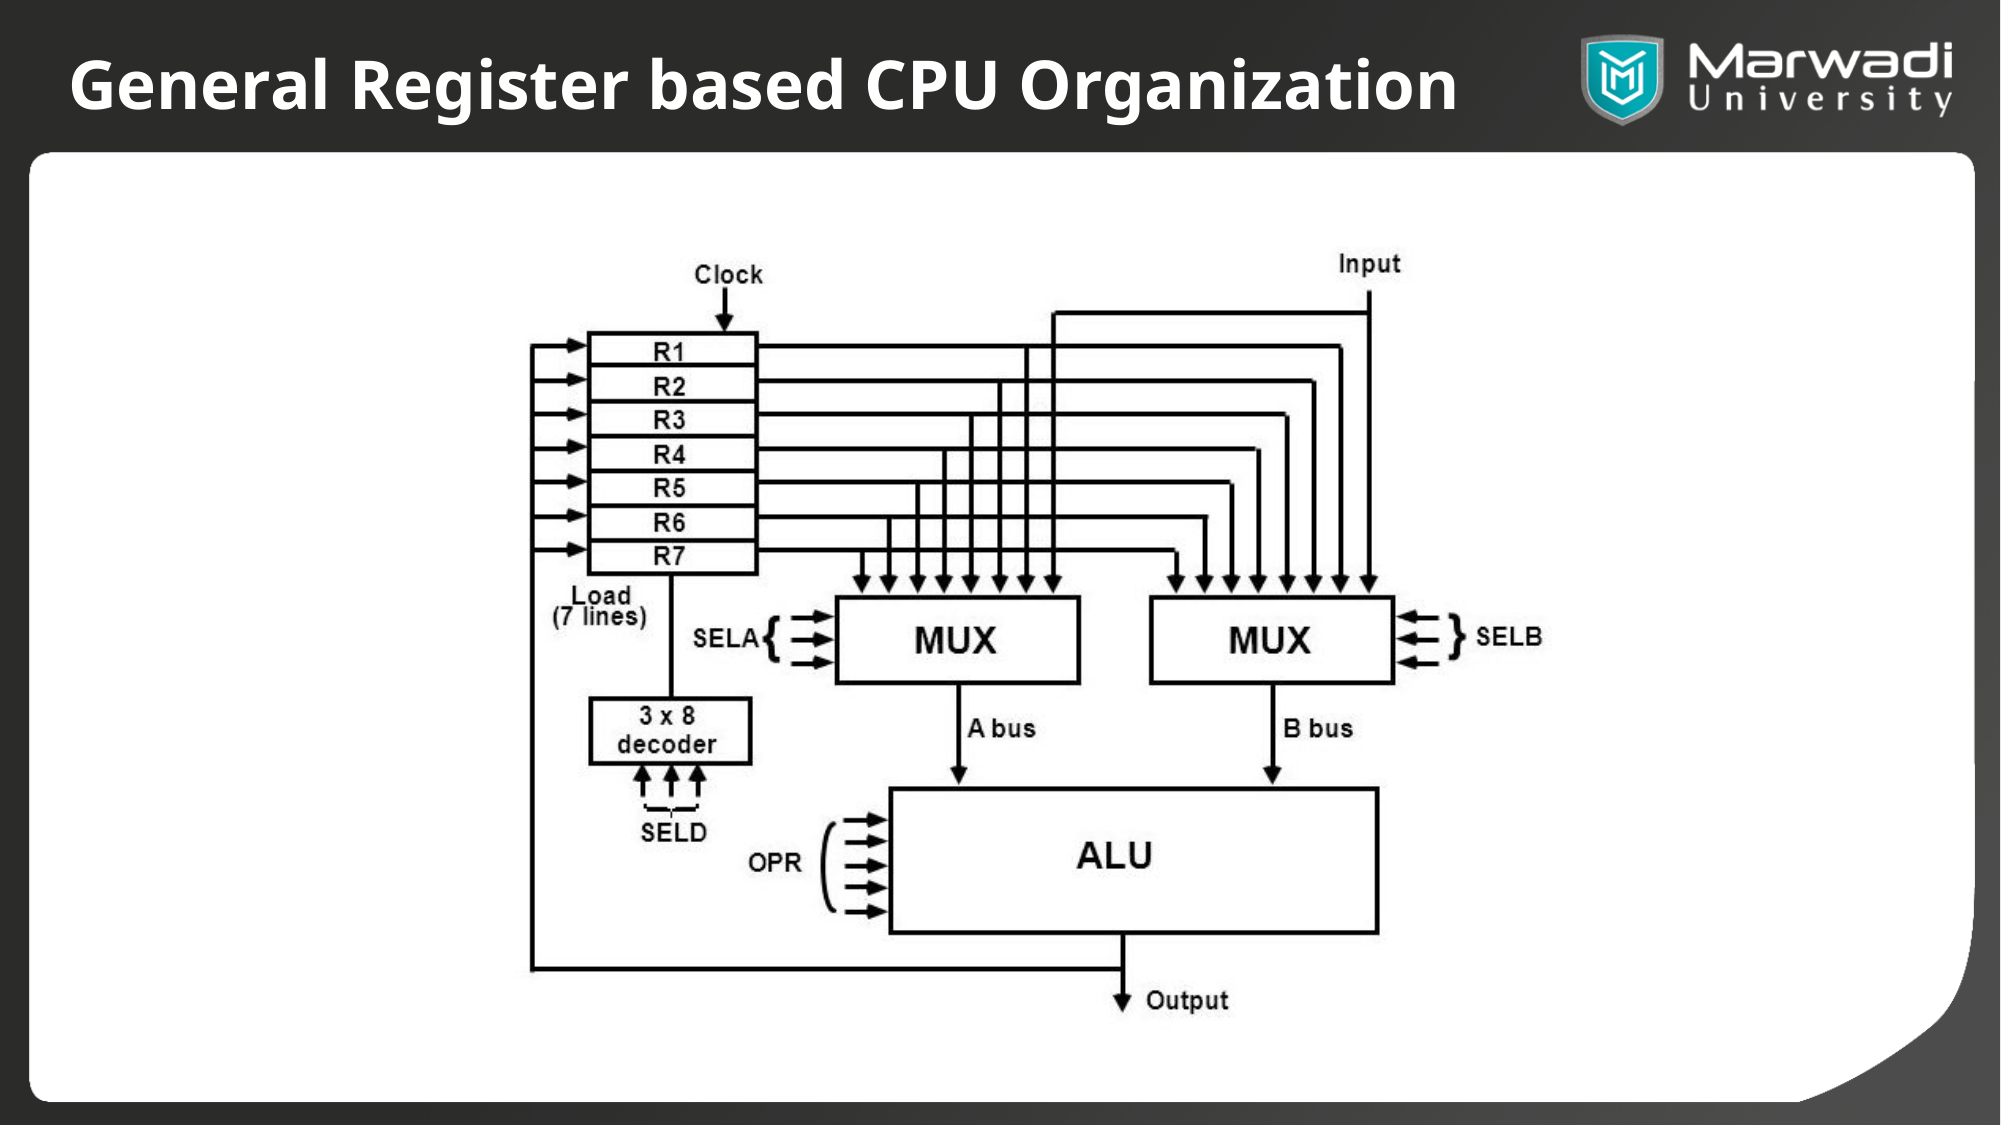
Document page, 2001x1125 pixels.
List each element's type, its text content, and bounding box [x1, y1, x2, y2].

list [415, 170, 1583, 1046]
picture [0, 0, 2001, 1125]
title General Register based CPU Organization [53, 21, 1569, 155]
